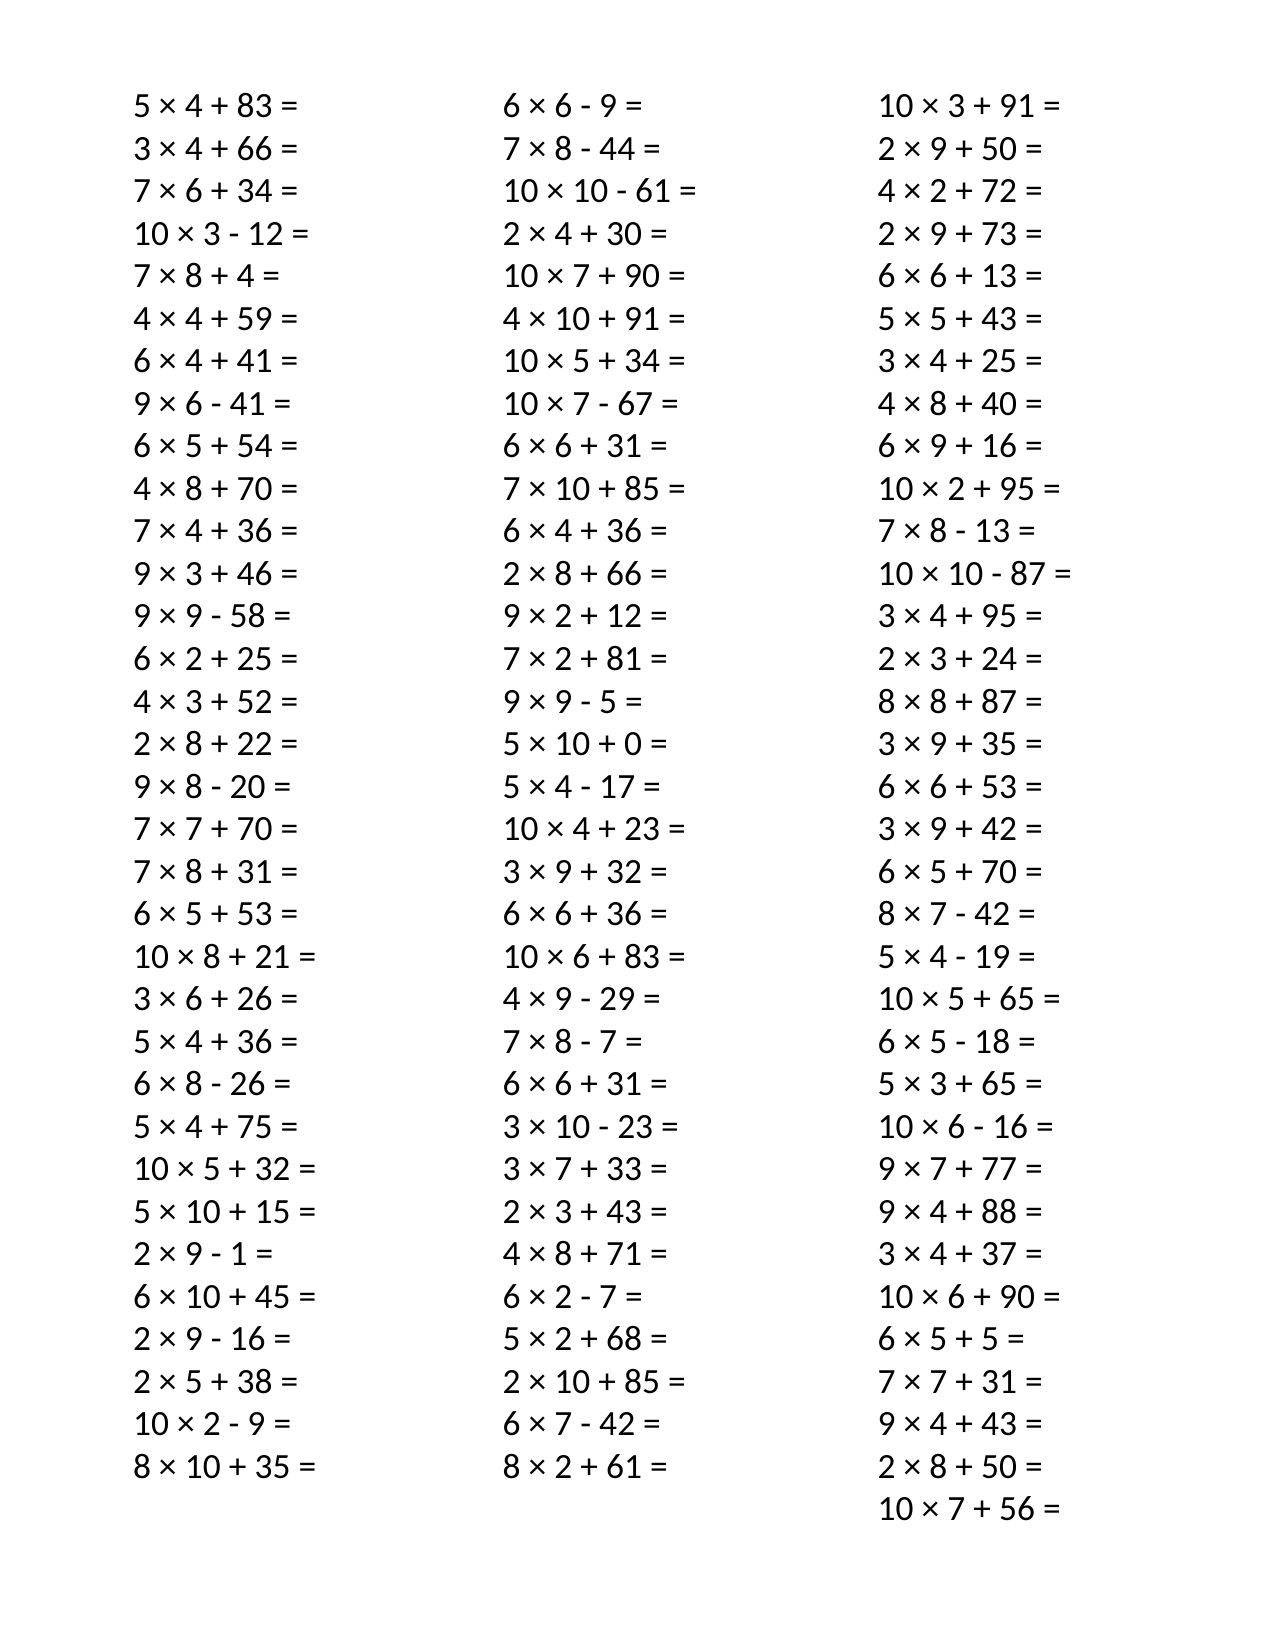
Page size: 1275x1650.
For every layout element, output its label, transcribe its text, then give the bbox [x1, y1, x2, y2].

text_box 10 × 3 + 91 = 2 × 9 + 50 = 4 × 2 + 72 = 2 × 9 + 73 = 6 × 6 + 13 = 5 × 5 + 43 = 3 × 4 + 25 = 4 × 8 + 40 = 6 × 9 + 16 = 10 × 2 + 95 = 7 × 8 - 13 = 10 × 10 - 87 = 3 × 4 + 95 = 2 × 3 + 24 = 8 × 8 + 87 = 3 × 9 + 35 = 6 × 6 + 53 = 3 × 9 + 42 = 6 × 5 + 70 = 8 × 7 - 42 = 5 × 4 - 19 = 10 × 5 + 65 = 6 × 5 - 18 = 5 × 3 + 65 = 10 × 6 - 16 = 9 × 7 + 77 = 9 × 4 + 88 = 3 × 4 + 37 = 10 × 6 + 90 = 6 × 5 + 5 = 7 × 7 + 31 = 9 × 4 + 43 = 2 × 8 + 50 = 10 × 7 + 56 = [862, 74, 1087, 1578]
text_box 6 × 6 - 9 = 7 × 8 - 44 = 10 × 10 - 61 = 2 × 4 + 30 = 10 × 7 + 90 = 4 × 10 + 91 = 10 × 5 + 34 = 10 × 7 - 67 = 6 × 6 + 31 = 7 × 10 + 85 = 6 × 4 + 36 = 2 × 8 + 66 = 9 × 2 + 12 = 7 × 2 + 81 = 9 × 9 - 5 = 5 × 10 + 0 = 5 × 4 - 17 = 10 × 4 + 23 = 3 × 9 + 32 = 6 × 6 + 36 = 10 × 6 + 83 = 4 × 9 - 29 = 7 × 8 - 7 = 6 × 6 + 31 = 3 × 10 - 23 = 3 × 7 + 33 = 2 × 3 + 43 = 4 × 8 + 71 = 6 × 2 - 7 = 5 × 2 + 68 = 2 × 10 + 85 = 6 × 7 - 42 = 8 × 2 + 61 = [487, 74, 712, 1536]
text_box 5 × 4 + 83 = 3 × 4 + 66 = 7 × 6 + 34 = 10 × 3 - 12 = 7 × 8 + 4 = 4 × 4 + 59 = 6 × 4 + 41 = 9 × 6 - 41 = 6 × 5 + 54 = 4 × 8 + 70 = 7 × 4 + 36 = 9 × 3 + 46 = 9 × 9 - 58 = 6 × 2 + 25 = 4 × 3 + 52 = 2 × 8 + 22 = 9 × 8 - 20 = 7 × 7 + 70 = 7 × 8 + 31 = 6 × 5 + 53 = 10 × 8 + 21 = 3 × 6 + 26 = 5 × 4 + 36 = 6 × 8 - 26 = 5 × 4 + 75 = 10 × 5 + 32 = 5 × 10 + 15 = 2 × 9 - 1 = 6 × 10 + 45 = 2 × 9 - 16 = 2 × 5 + 38 = 10 × 2 - 9 = 8 × 10 + 35 = [118, 74, 332, 1536]
